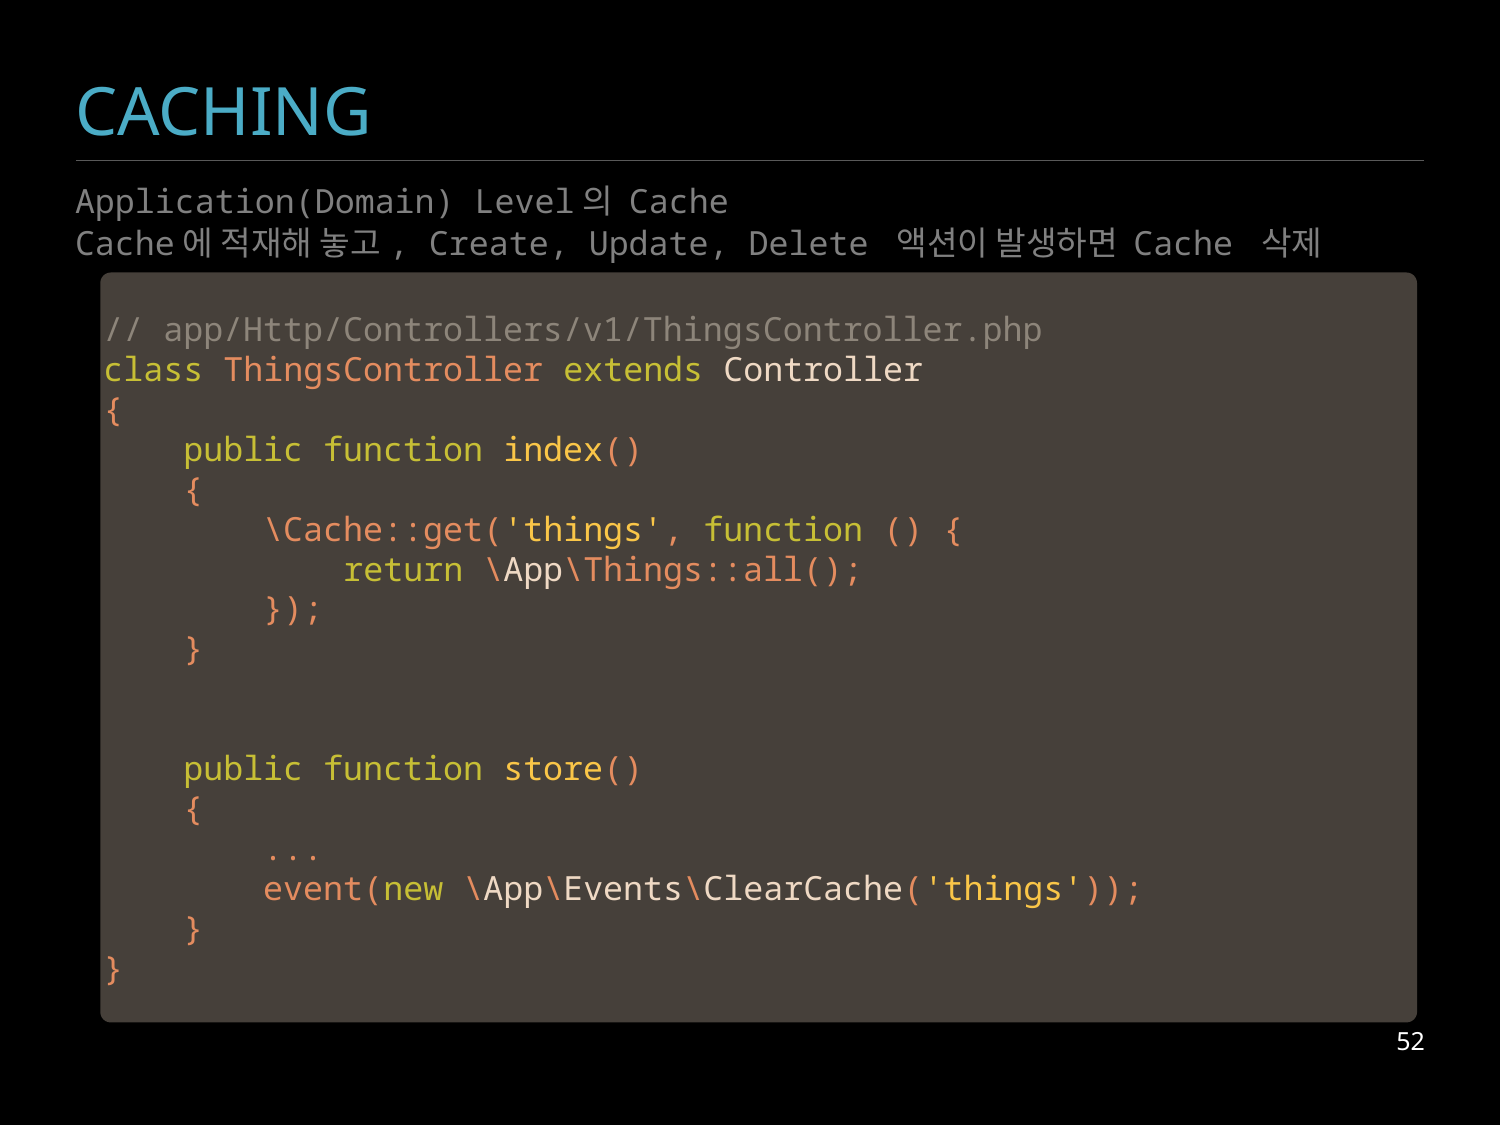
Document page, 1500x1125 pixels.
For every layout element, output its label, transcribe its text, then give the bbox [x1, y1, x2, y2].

slide_number 52 [1074, 1021, 1426, 1065]
list Application(Domain) Level의 Cache Cache에 적재해 놓고, Create, Update, Delete 액션이 발생하면 Cache 삭제 [74, 183, 1426, 283]
title CACHING [74, 44, 1426, 174]
text_box // app/Http/Controllers/v1/ThingsController.php class ThingsController extends Controller { public function index() { \Cache::get('things', function () { return \App\Things::all(); }); } public function store() { ... event(new \App\Events\ClearCache('things')); } } [100, 272, 1418, 1023]
